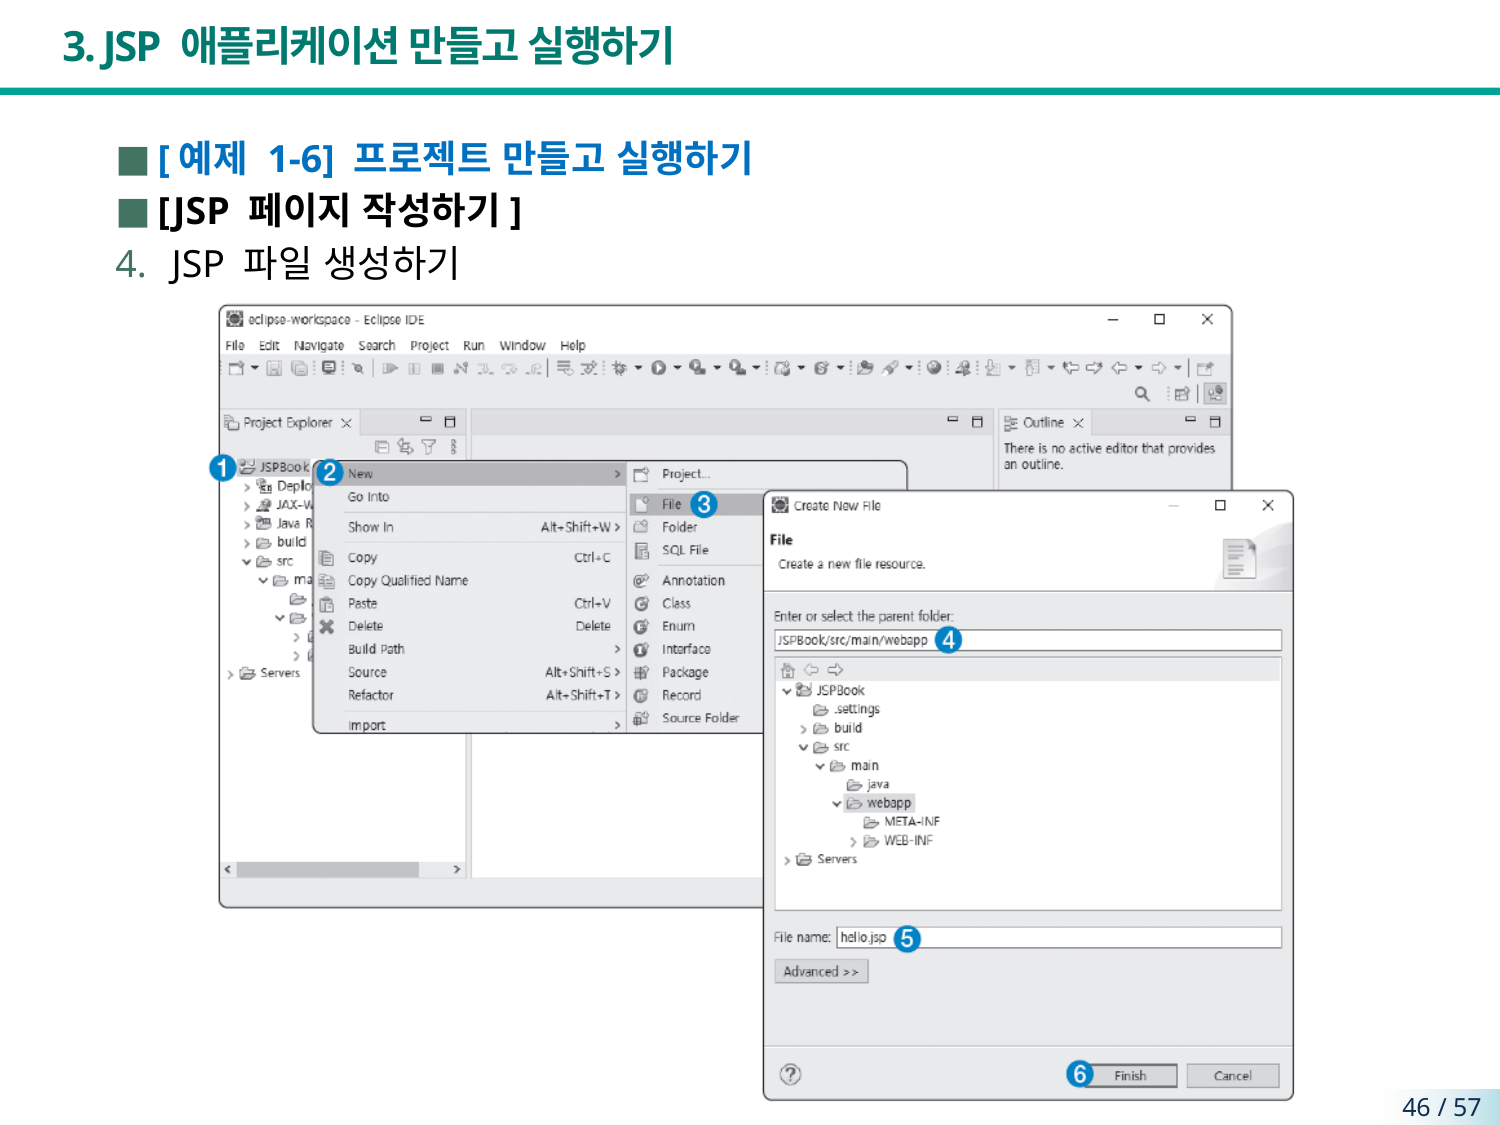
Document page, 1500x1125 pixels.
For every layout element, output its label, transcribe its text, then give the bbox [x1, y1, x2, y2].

picture [202, 296, 1298, 1106]
title 3. JSP 애플리케이션 만들고 실행하기 [47, 5, 1325, 84]
list [예제 1-6] 프로젝트 만들고 실행하기 [JSP 페이지 작성하기] JSP 파일 생성하기 [100, 127, 1459, 1050]
